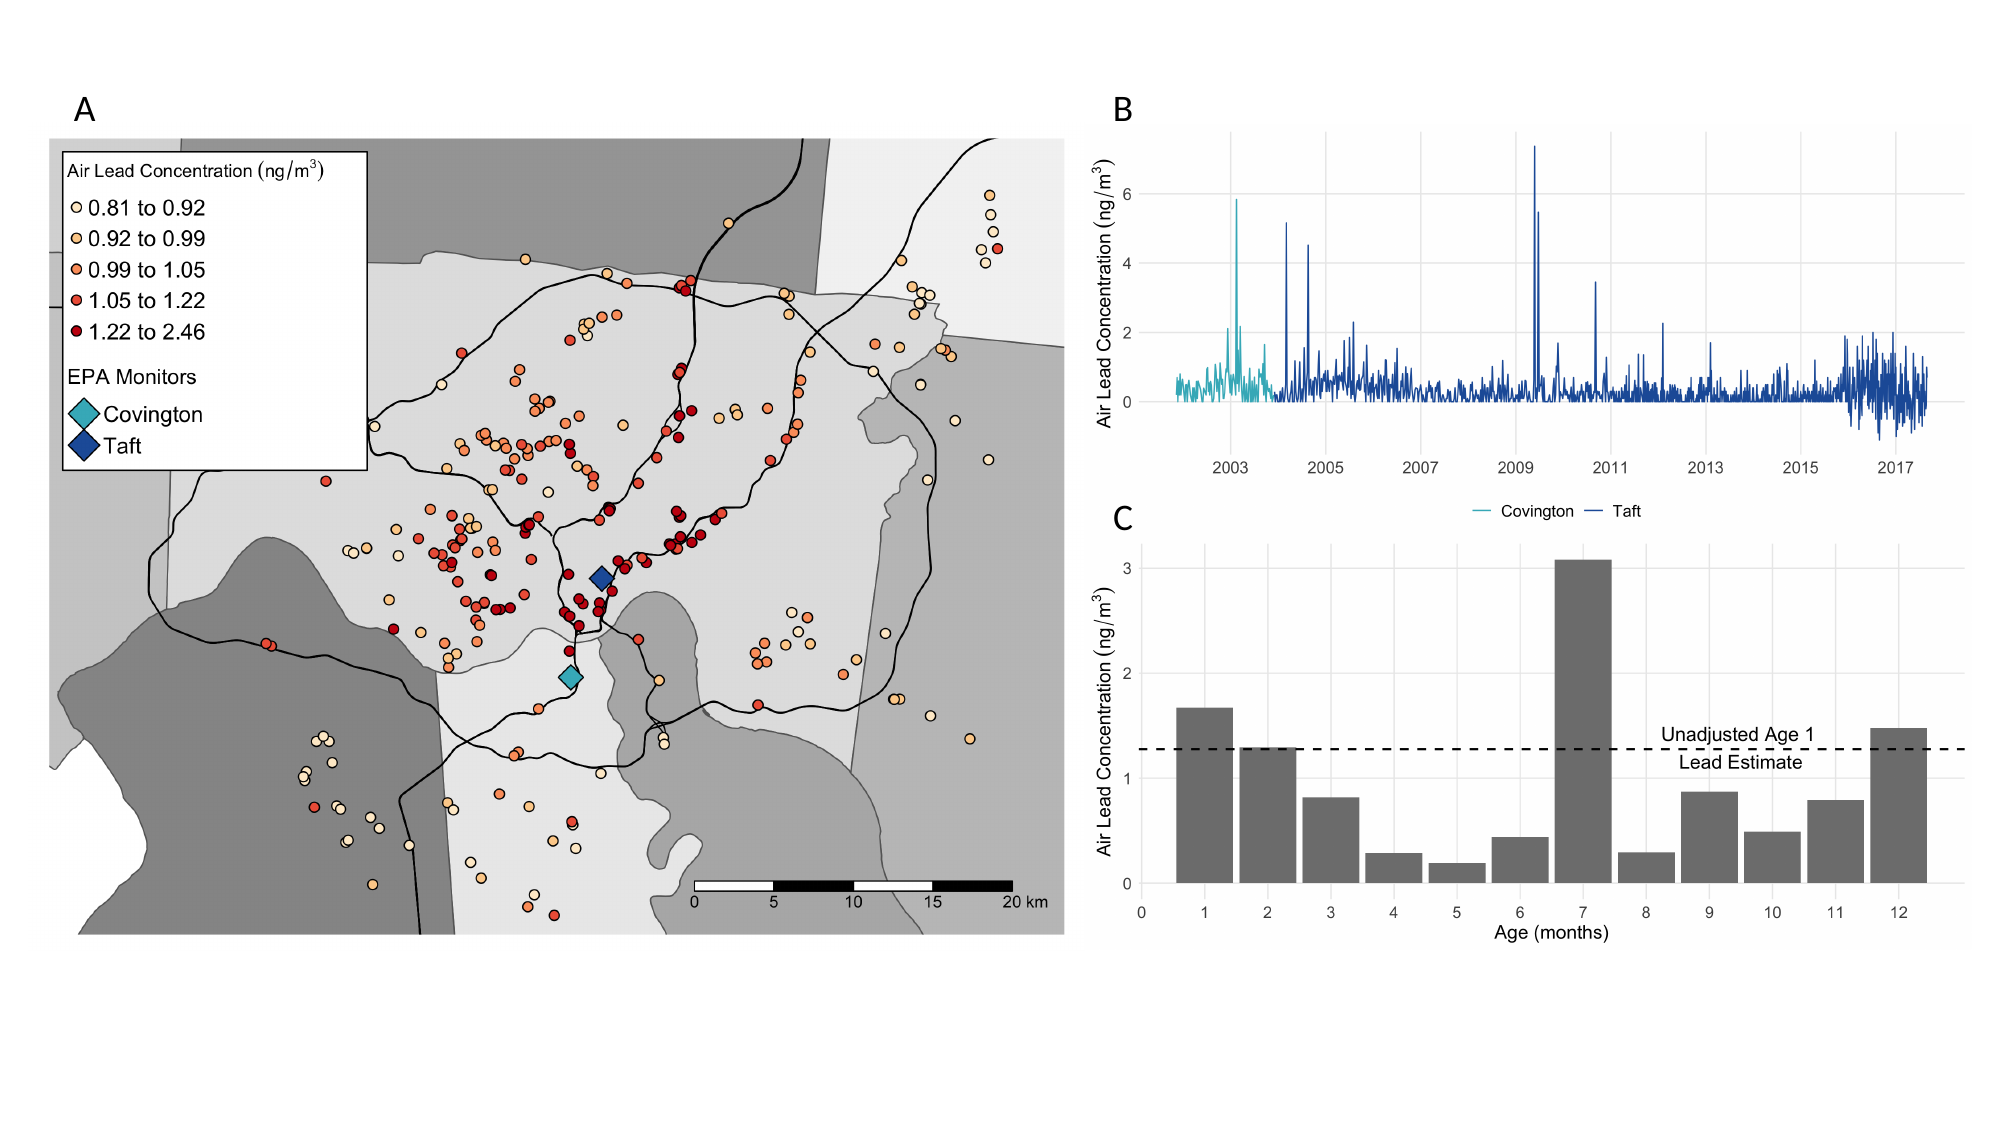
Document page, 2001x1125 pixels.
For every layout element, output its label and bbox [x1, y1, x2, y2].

text_box [19, 50, 1981, 977]
